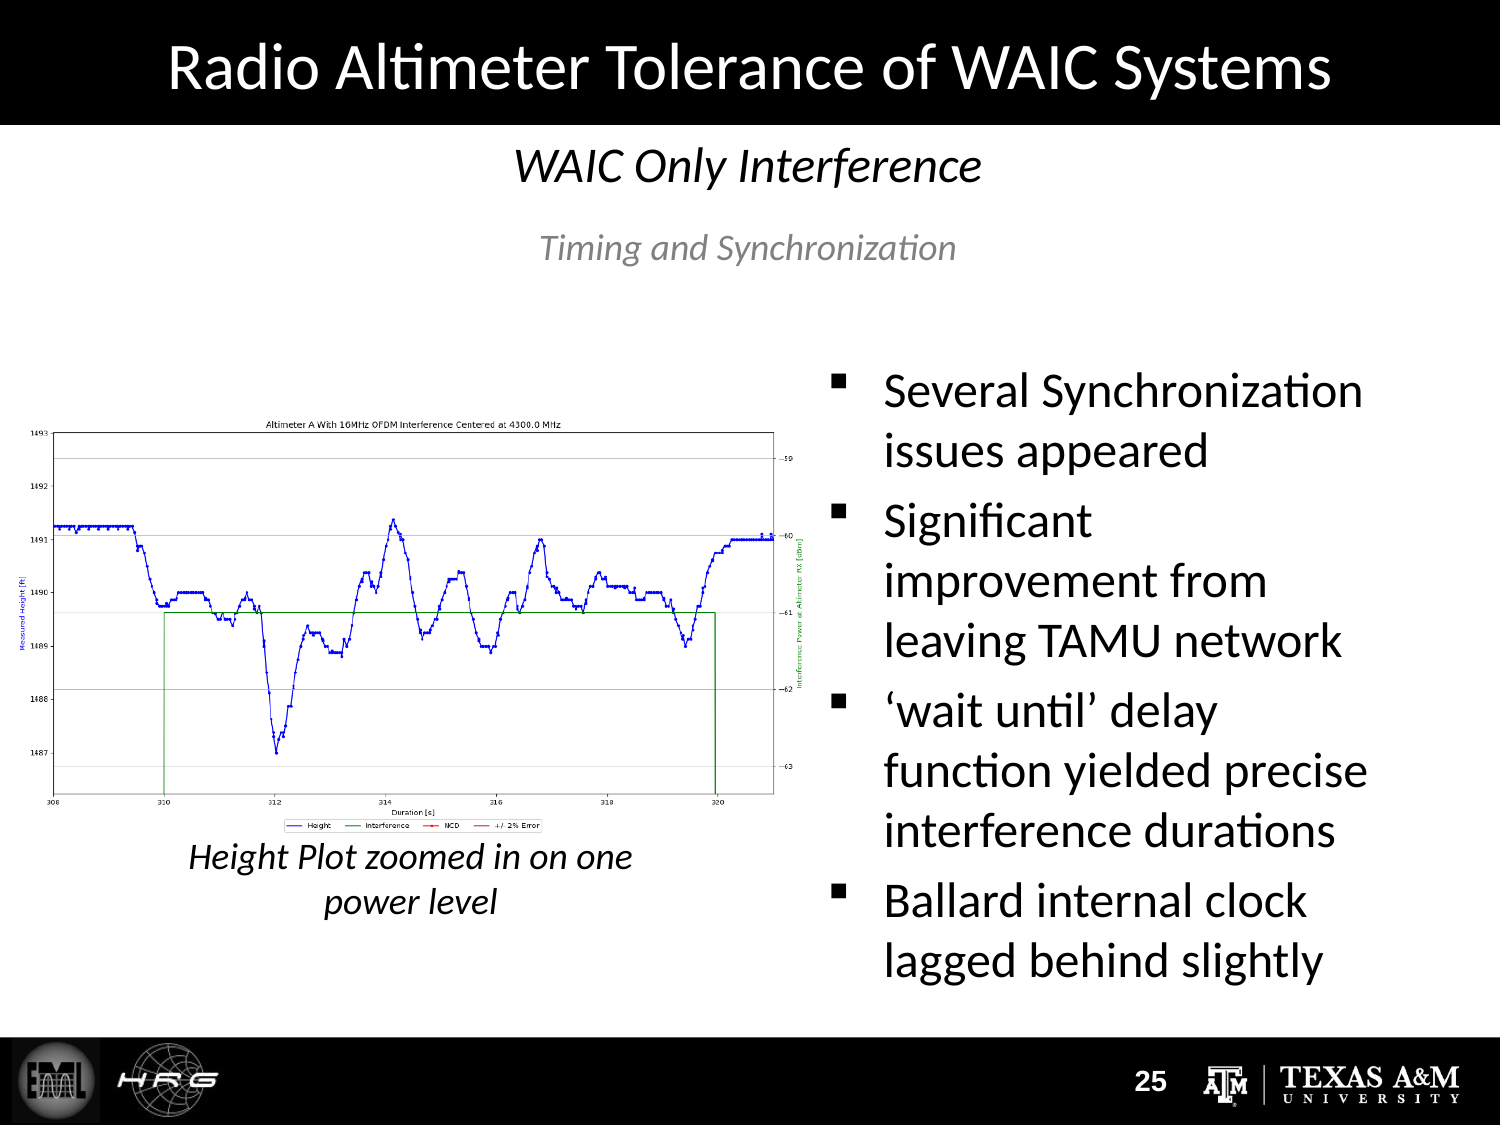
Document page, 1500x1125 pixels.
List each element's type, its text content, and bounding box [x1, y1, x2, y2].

title Radio Altimeter Tolerance of WAIC Systems [0, 0, 1500, 125]
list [12, 412, 810, 838]
list WAIC Only Interference [0, 125, 1500, 200]
slide_number 25 [832, 1050, 1183, 1110]
list Timing and Synchronization [0, 215, 1500, 275]
text_box Height Plot zoomed in on one power level [123, 847, 699, 926]
list Several Synchronization issues appeared Significant improvement from leaving TAMU network ‘wait until’ delay function yielded precise interference durations Ballard internal clock lagged behind slightly [812, 350, 1388, 988]
picture [112, 1042, 224, 1118]
picture [1187, 1049, 1475, 1120]
